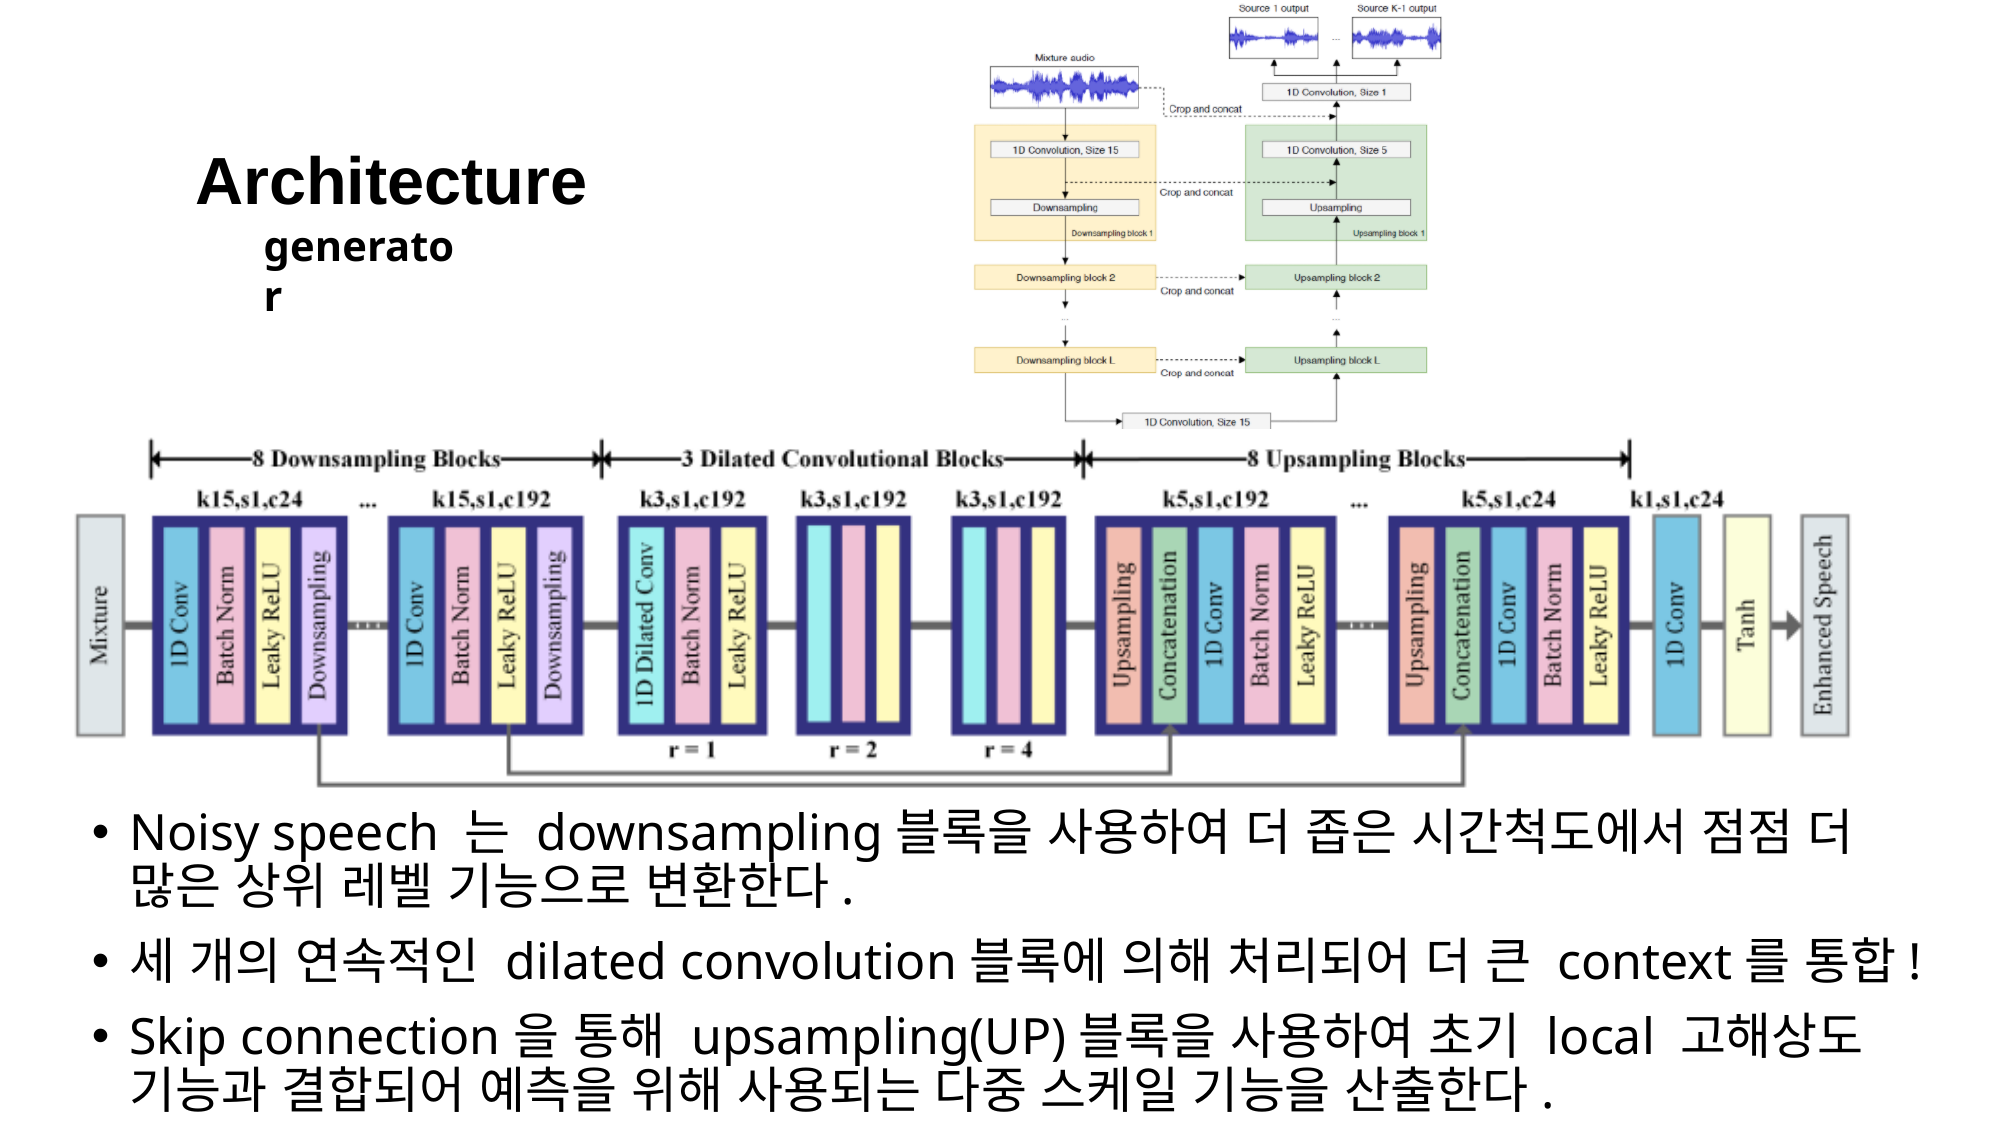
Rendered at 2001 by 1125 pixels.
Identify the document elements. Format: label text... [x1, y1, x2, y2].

picture [35, 0, 1882, 803]
text_box generator [249, 211, 478, 327]
text_box Architecture [180, 130, 958, 226]
